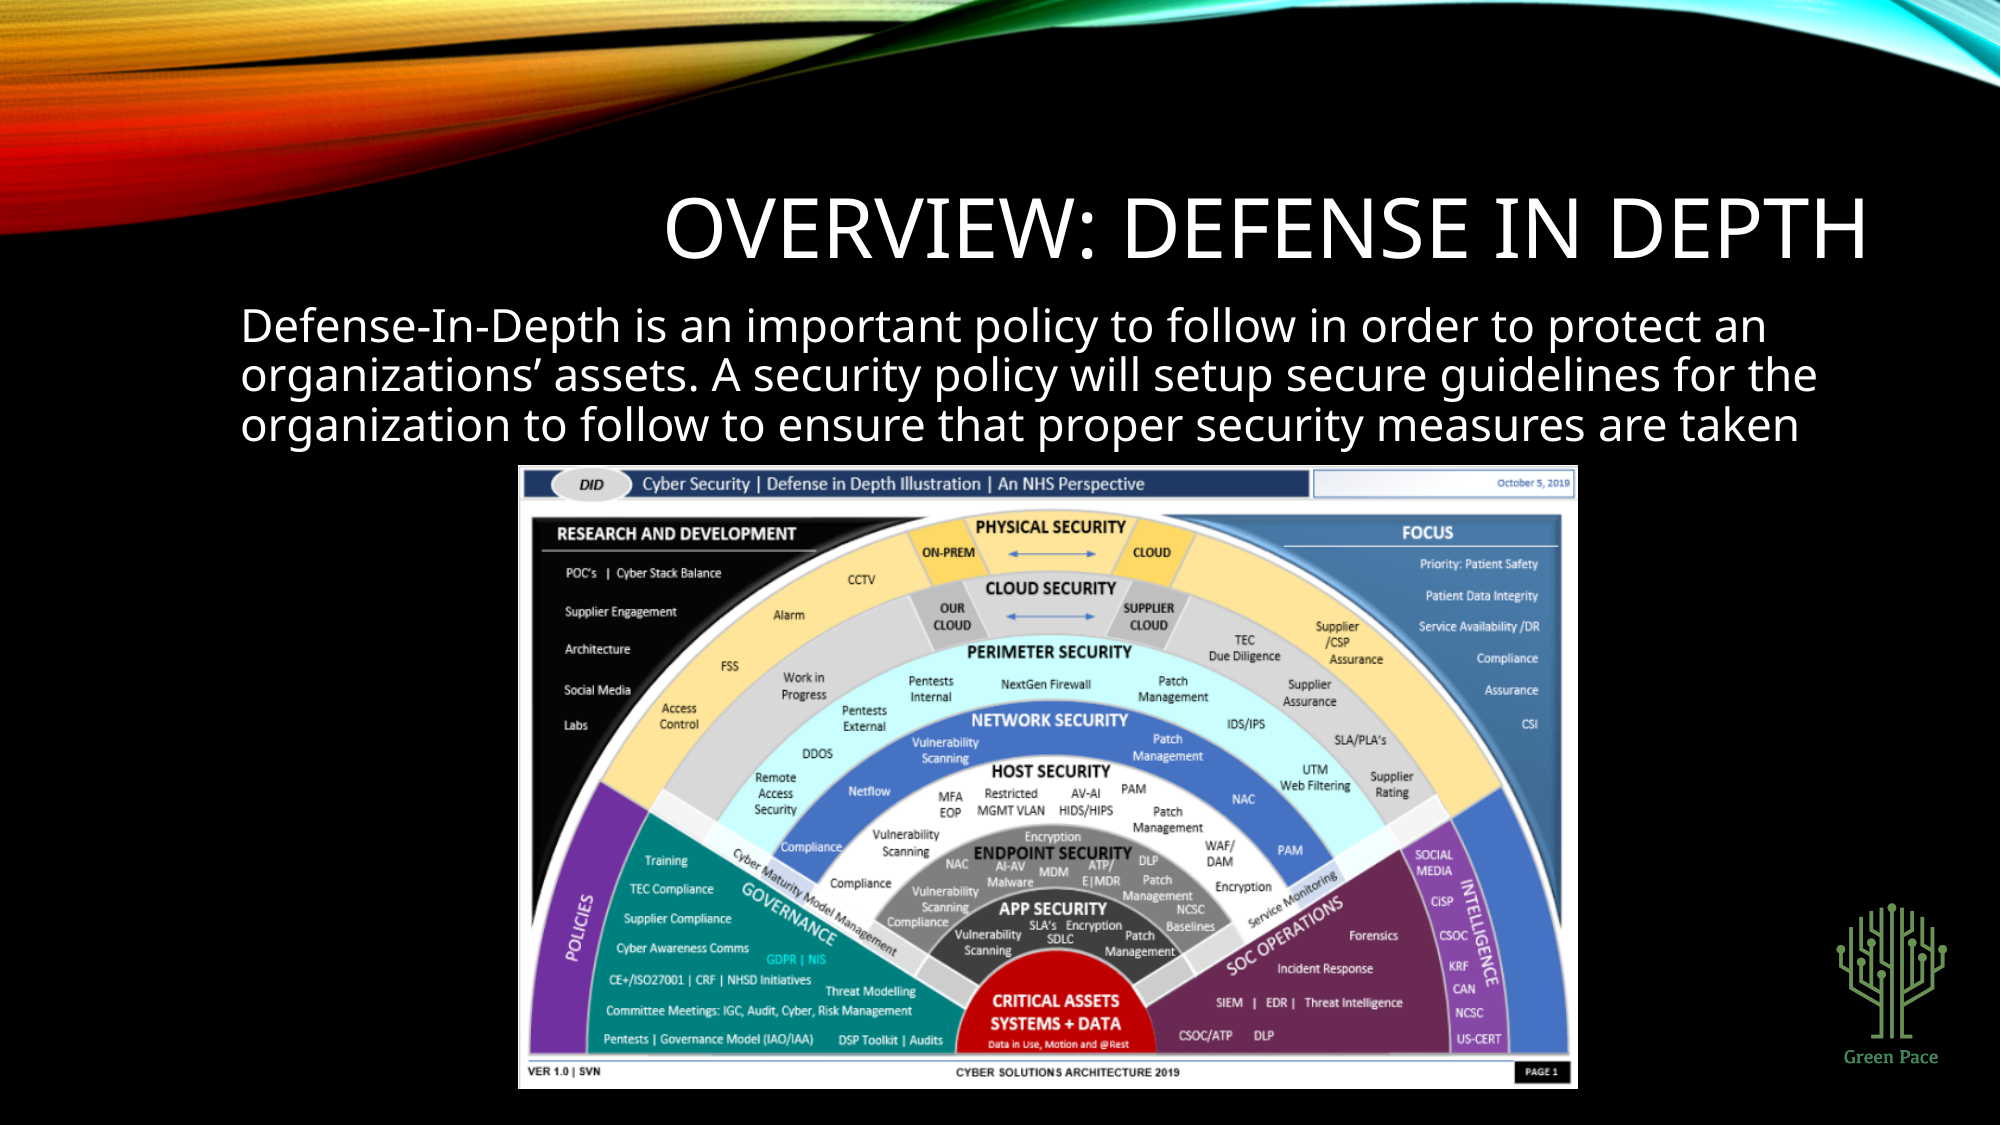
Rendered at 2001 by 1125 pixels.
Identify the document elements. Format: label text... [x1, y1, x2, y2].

picture [1817, 892, 1964, 1082]
picture [518, 465, 1578, 1089]
picture [0, 0, 2000, 237]
title OVERVIEW: DEFENSE IN DEPTH [474, 125, 1888, 295]
list Defense-In-Depth is an important policy to follow in order to protect an organizations’ assets. A security policy will setup secure guidelines for the organization to follow to ensure that proper security measures are taken [112, 295, 1888, 1021]
